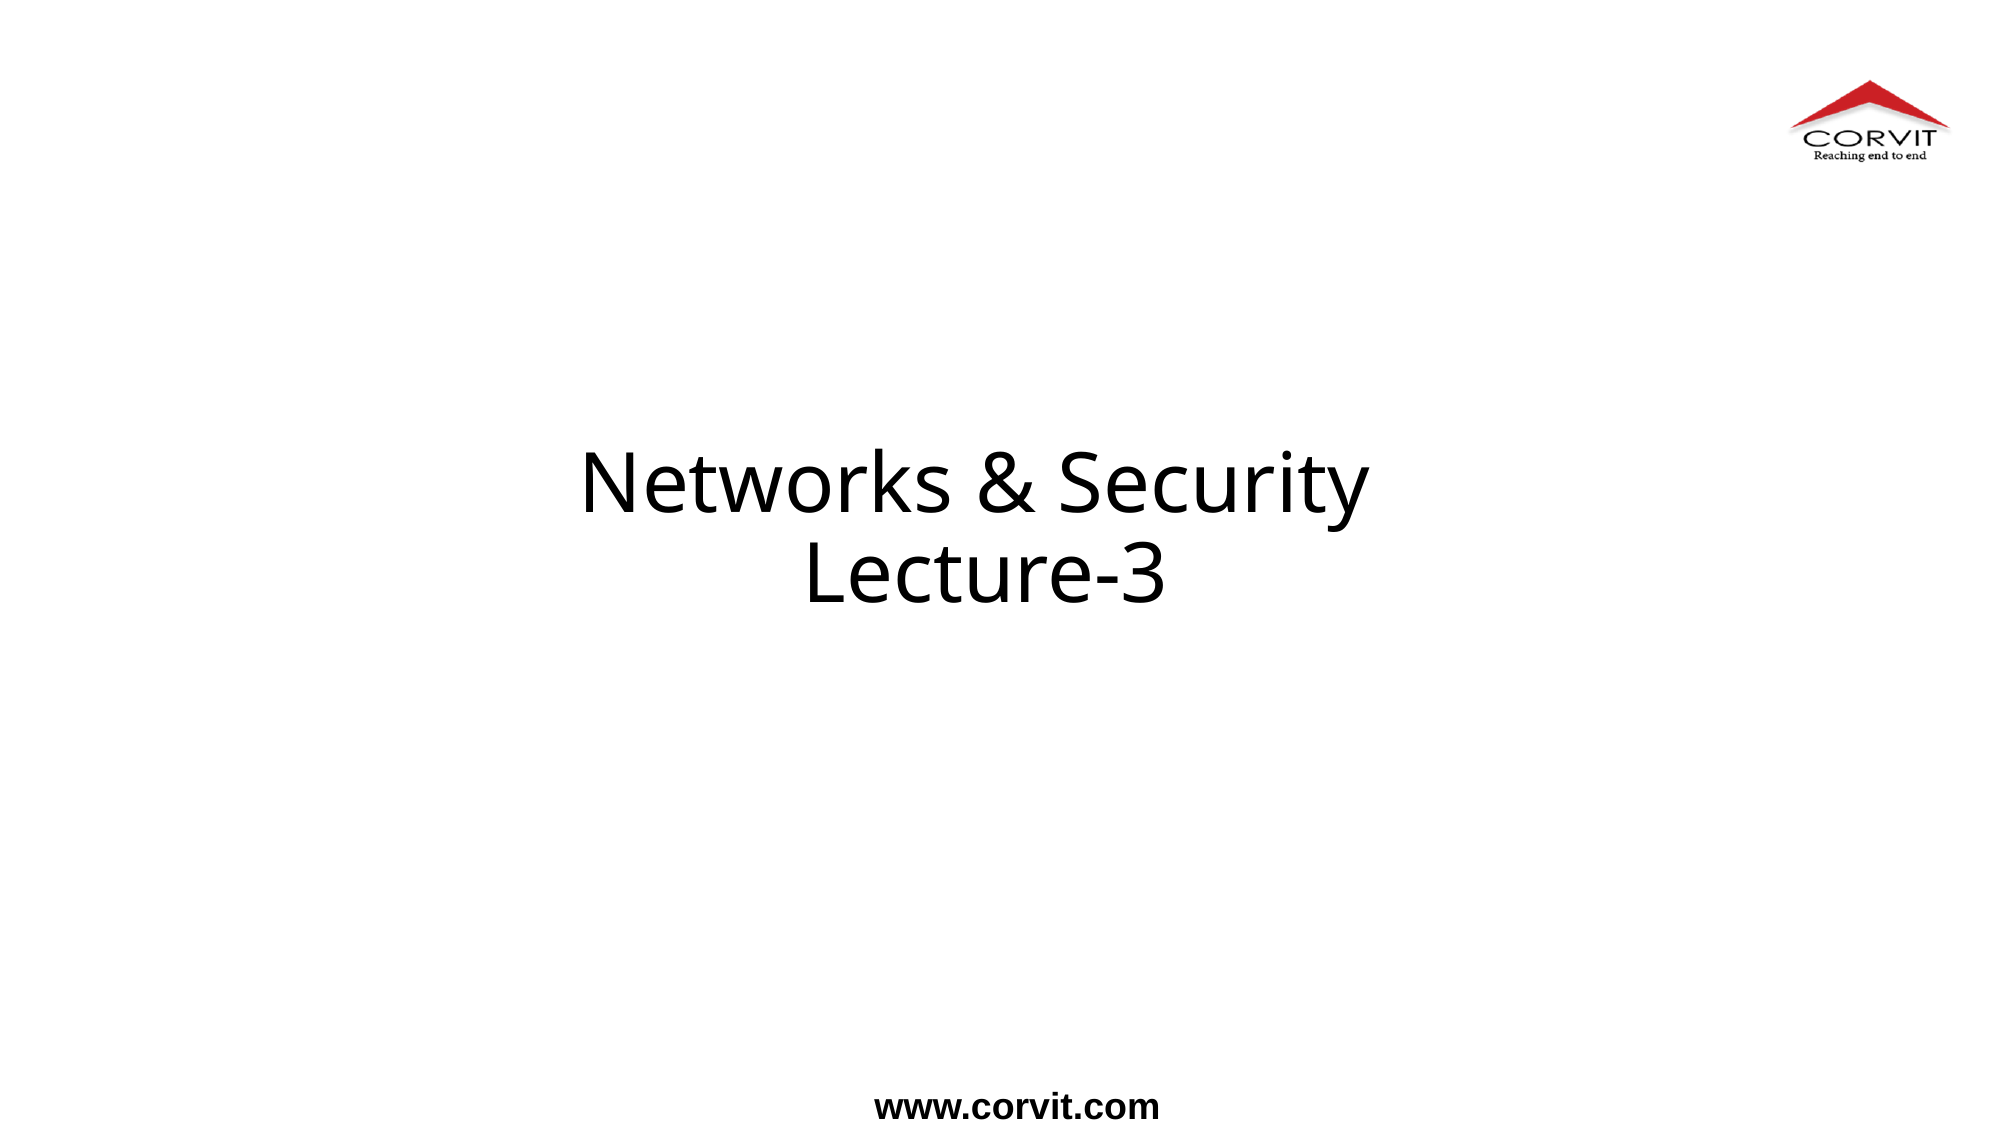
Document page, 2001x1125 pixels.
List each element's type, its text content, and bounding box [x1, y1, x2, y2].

text_box www.corvit.com [34, 1074, 2000, 1125]
picture [1785, 77, 1953, 167]
title Networks & Security Lecture-3 [235, 228, 1736, 621]
